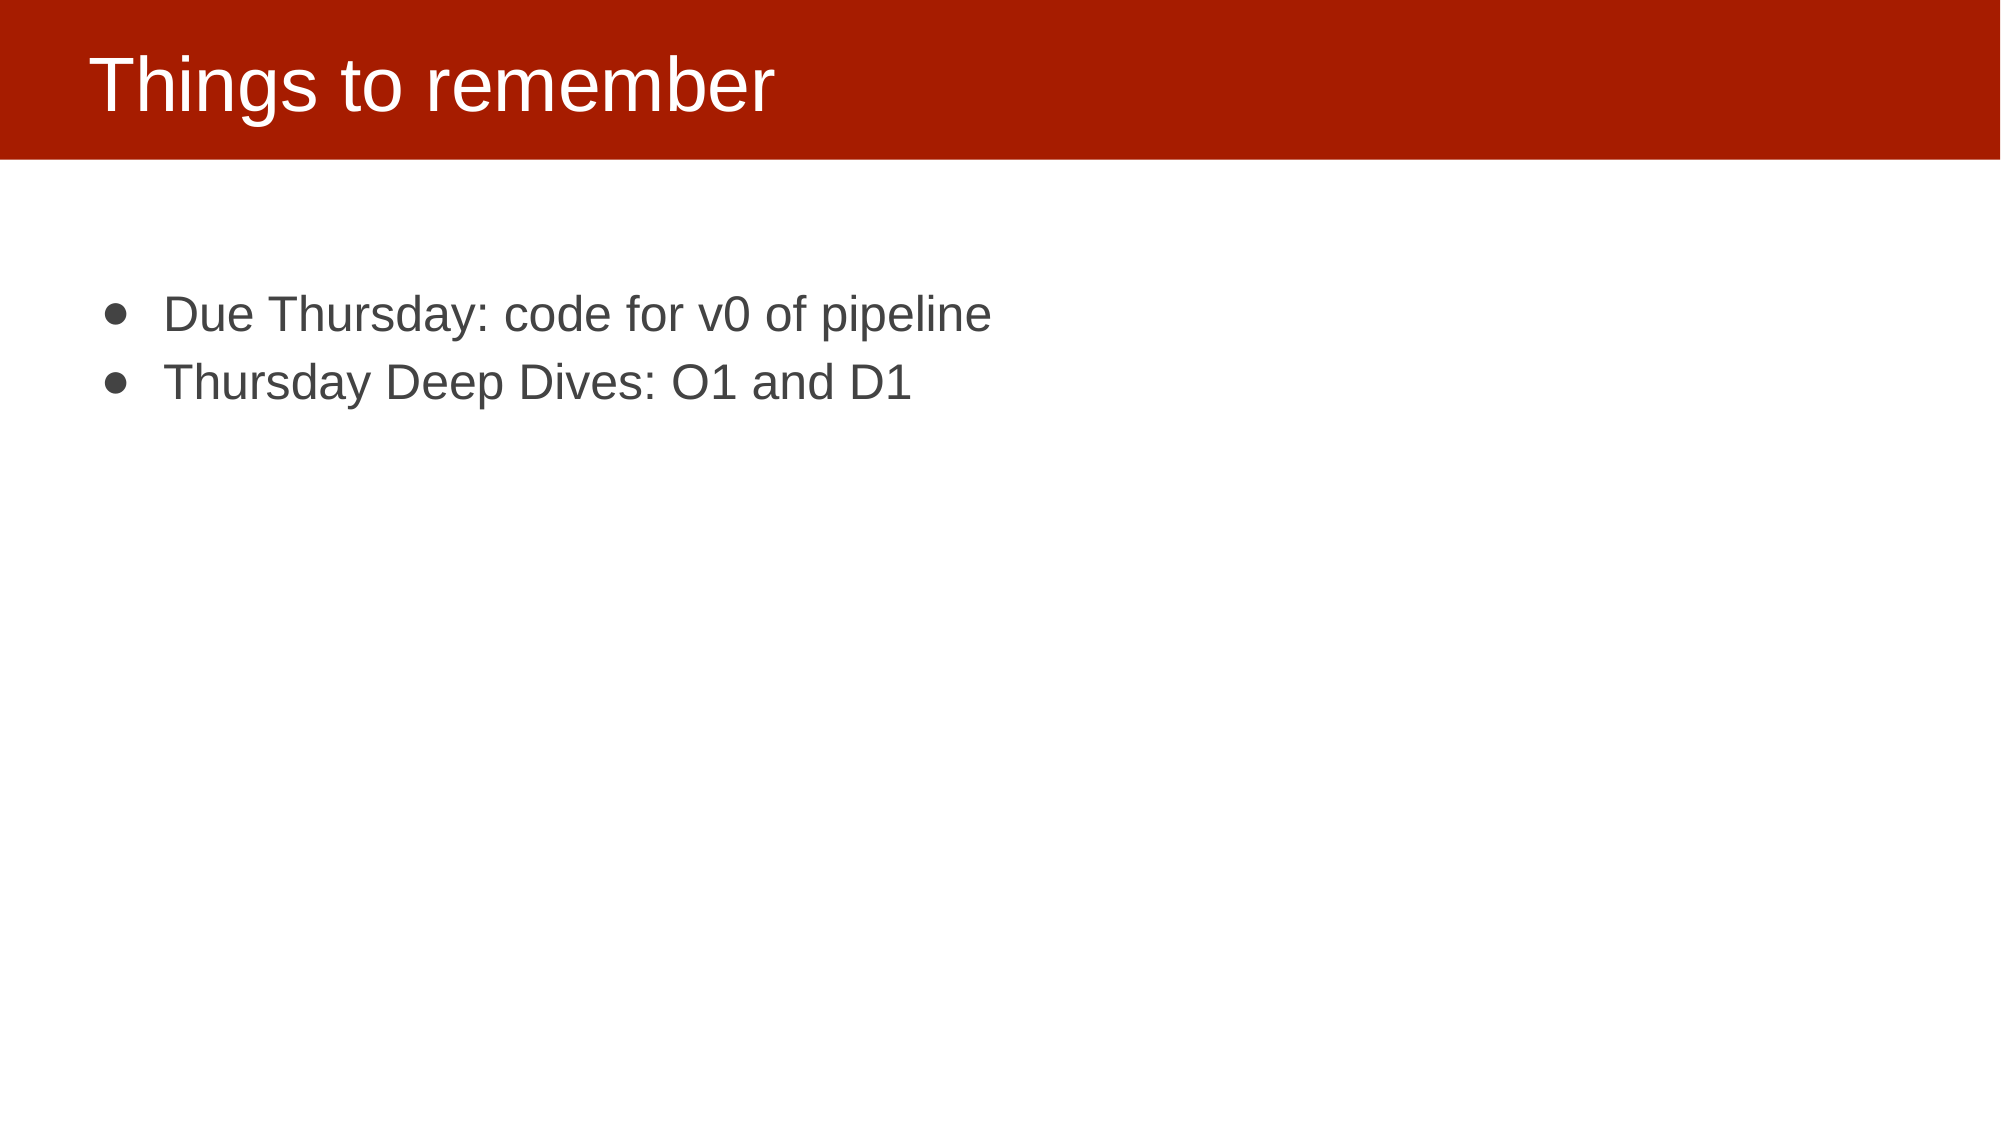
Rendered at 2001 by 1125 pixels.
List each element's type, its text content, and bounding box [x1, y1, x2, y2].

title Things to remember [68, 14, 1932, 140]
list Due Thursday: code for v0 of pipeline Thursday Deep Dives: O1 and D1 [68, 252, 1932, 1000]
